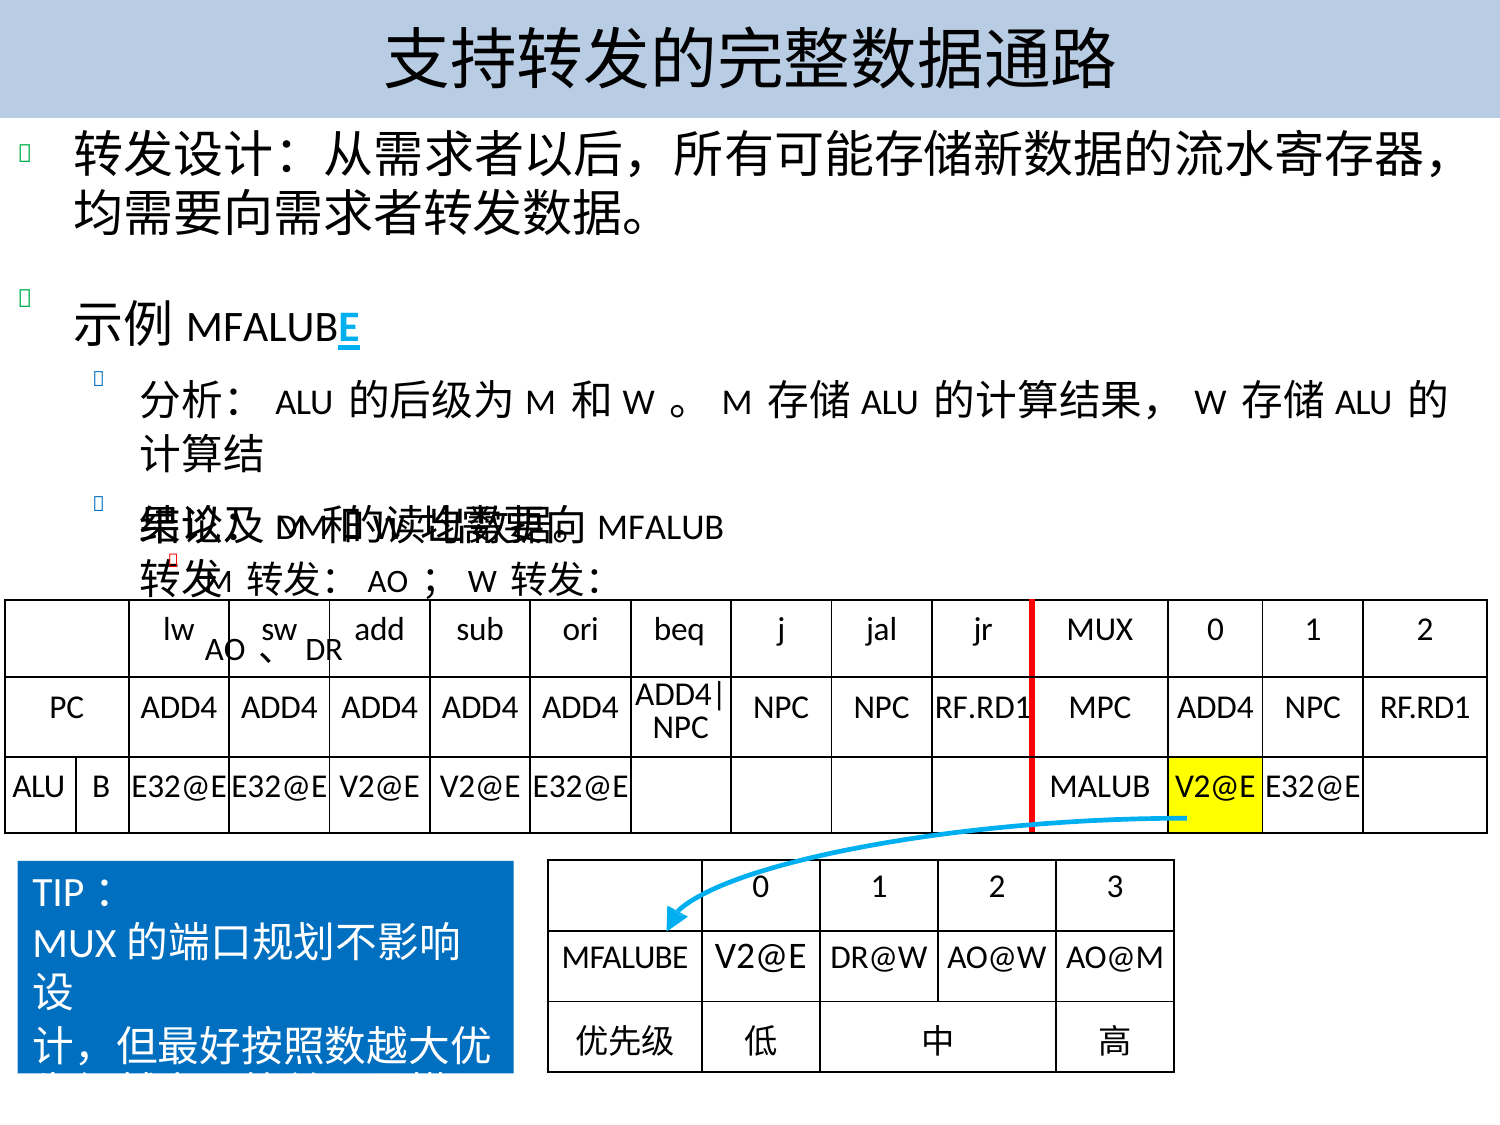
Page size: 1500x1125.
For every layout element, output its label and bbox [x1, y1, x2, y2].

table_cell [1035, 678, 1167, 756]
table_header [431, 601, 529, 676]
title [381, 18, 1119, 122]
table_cell [832, 758, 931, 832]
table_cell [531, 758, 630, 832]
table_cell [431, 758, 529, 832]
table_cell [549, 932, 701, 1001]
table_cell [632, 678, 730, 756]
text_box [17, 860, 514, 1117]
table_cell [1035, 821, 1167, 832]
text_box [666, 815, 1188, 932]
table_header [230, 601, 329, 676]
table_header [933, 601, 1029, 676]
table_cell [6, 758, 75, 832]
table_cell [990, 828, 1029, 832]
table_header [549, 861, 701, 930]
table_header [703, 861, 819, 930]
table_header [821, 861, 937, 930]
table_cell [77, 758, 128, 832]
table_cell [330, 758, 429, 832]
table_header [832, 601, 931, 676]
table_cell [732, 678, 831, 756]
table_cell [1169, 758, 1262, 832]
table_cell [703, 1002, 819, 1071]
table_cell [1035, 758, 1167, 821]
table_header [703, 861, 785, 890]
table_header [6, 601, 128, 676]
table_header [671, 899, 701, 930]
table_cell [130, 678, 228, 756]
table_cell [1263, 678, 1362, 756]
table_cell [939, 932, 1055, 1001]
table_cell [549, 1002, 701, 1071]
table_header [632, 601, 730, 676]
table_cell [703, 932, 819, 1001]
table_cell [933, 678, 1029, 756]
table_header [1035, 601, 1167, 676]
table_cell [821, 932, 937, 1001]
table_cell [1263, 758, 1362, 832]
table_cell [230, 758, 329, 832]
text_box [15, 282, 42, 313]
text_box [71, 267, 1450, 599]
text_box [90, 490, 116, 516]
table_cell [832, 678, 931, 756]
table_header [1364, 601, 1486, 676]
table_cell [330, 678, 429, 756]
table_header [531, 601, 630, 676]
table_header [1263, 601, 1362, 676]
table_header [939, 861, 1055, 930]
table_header [732, 601, 831, 676]
text_box [15, 137, 42, 168]
table_cell [821, 1002, 1055, 1071]
text_box [71, 122, 1476, 242]
table_cell [6, 678, 128, 756]
table_header [130, 601, 228, 676]
table_header [330, 601, 429, 676]
table_cell [1364, 758, 1486, 832]
table_cell [933, 758, 1029, 832]
table_cell [531, 678, 630, 756]
table_cell [1057, 932, 1173, 1001]
table_header [1057, 861, 1173, 930]
table_cell [1169, 678, 1262, 756]
table_cell [431, 678, 529, 756]
table_cell [632, 758, 730, 832]
table_cell [1364, 678, 1486, 756]
text_box [90, 365, 116, 391]
text_box [820, 1002, 1176, 1074]
table_cell [732, 758, 831, 832]
table_cell [230, 678, 329, 756]
table_cell [1057, 1002, 1173, 1071]
table_header [1169, 601, 1262, 676]
table_cell [130, 758, 228, 832]
